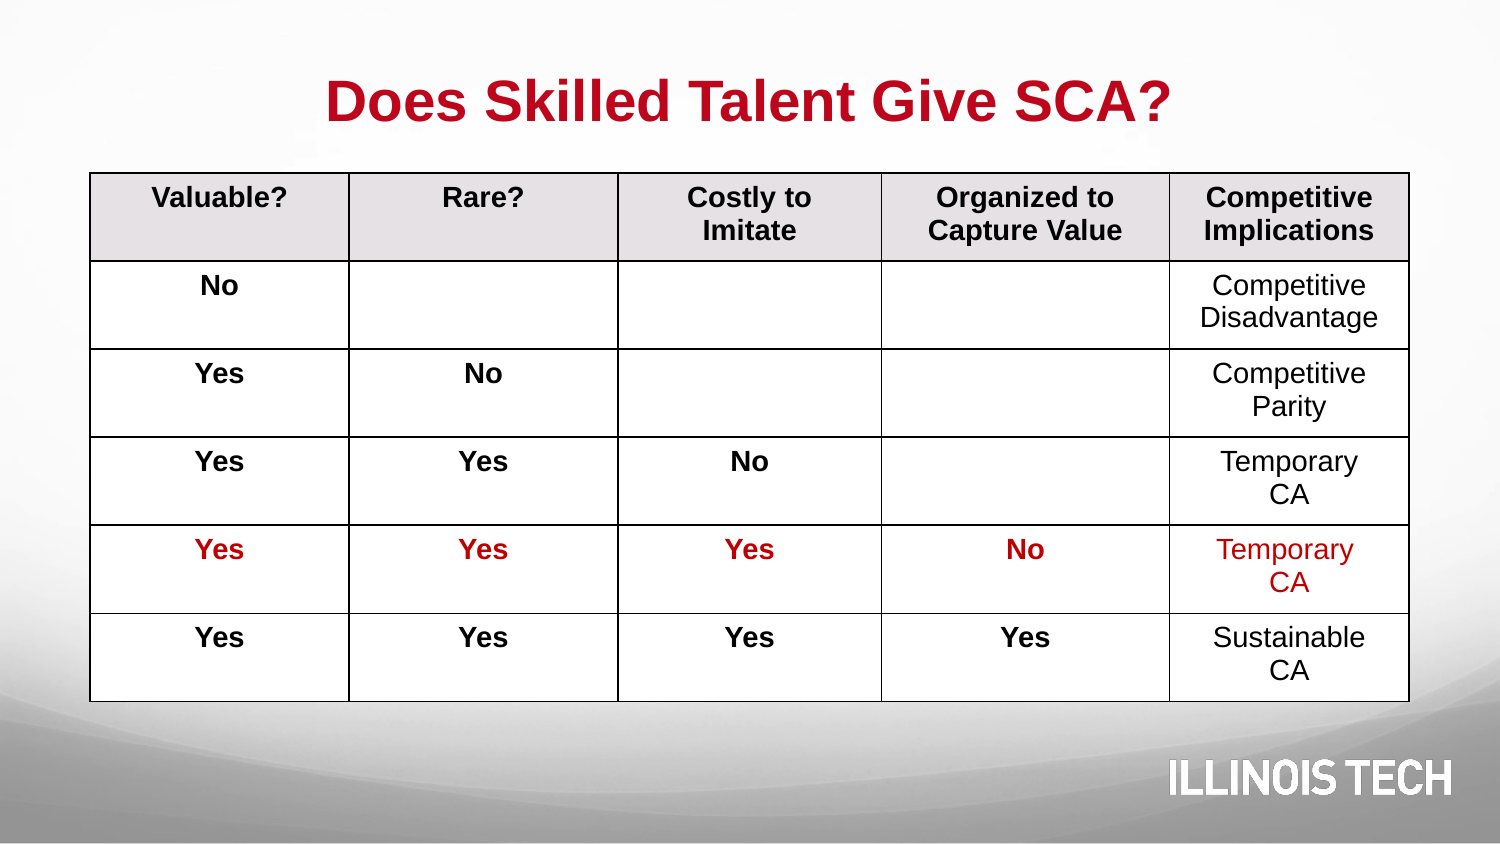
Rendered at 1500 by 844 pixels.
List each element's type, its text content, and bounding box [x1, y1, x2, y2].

title Does Skilled Talent Give SCA? [90, 13, 1410, 141]
table_cell Competitive Parity [1170, 350, 1408, 436]
table_cell Temporary CA [1170, 438, 1408, 524]
table_cell No [619, 438, 881, 524]
table_header Costly to Imitate [619, 174, 881, 260]
table_cell No [350, 350, 617, 436]
table_header Valuable? [91, 174, 348, 260]
table_header Competitive Implications [1170, 174, 1408, 260]
table_cell Yes [91, 350, 348, 436]
table_cell Sustainable CA [1170, 614, 1408, 701]
table_cell Temporary CA [1170, 526, 1408, 613]
table_cell Competitive Disadvantage [1170, 262, 1408, 348]
picture [0, 0, 1500, 844]
table_cell Yes [350, 526, 617, 613]
table_cell Yes [882, 614, 1169, 701]
table_cell No [882, 526, 1169, 613]
table_cell Yes [619, 526, 881, 613]
table_cell Yes [91, 614, 348, 701]
table_header Organized to Capture Value [882, 174, 1169, 260]
table_cell [882, 438, 1169, 524]
table_cell [350, 262, 617, 348]
table_cell [619, 262, 881, 348]
table_cell Yes [350, 438, 617, 524]
table_cell [882, 350, 1169, 436]
table_cell [882, 262, 1169, 348]
table_cell [619, 350, 881, 436]
table_cell No [91, 262, 348, 348]
table_cell Yes [350, 614, 617, 701]
table_header Rare? [350, 174, 617, 260]
table_cell Yes [619, 614, 881, 701]
table_cell Yes [91, 526, 348, 613]
table_cell Yes [91, 438, 348, 524]
